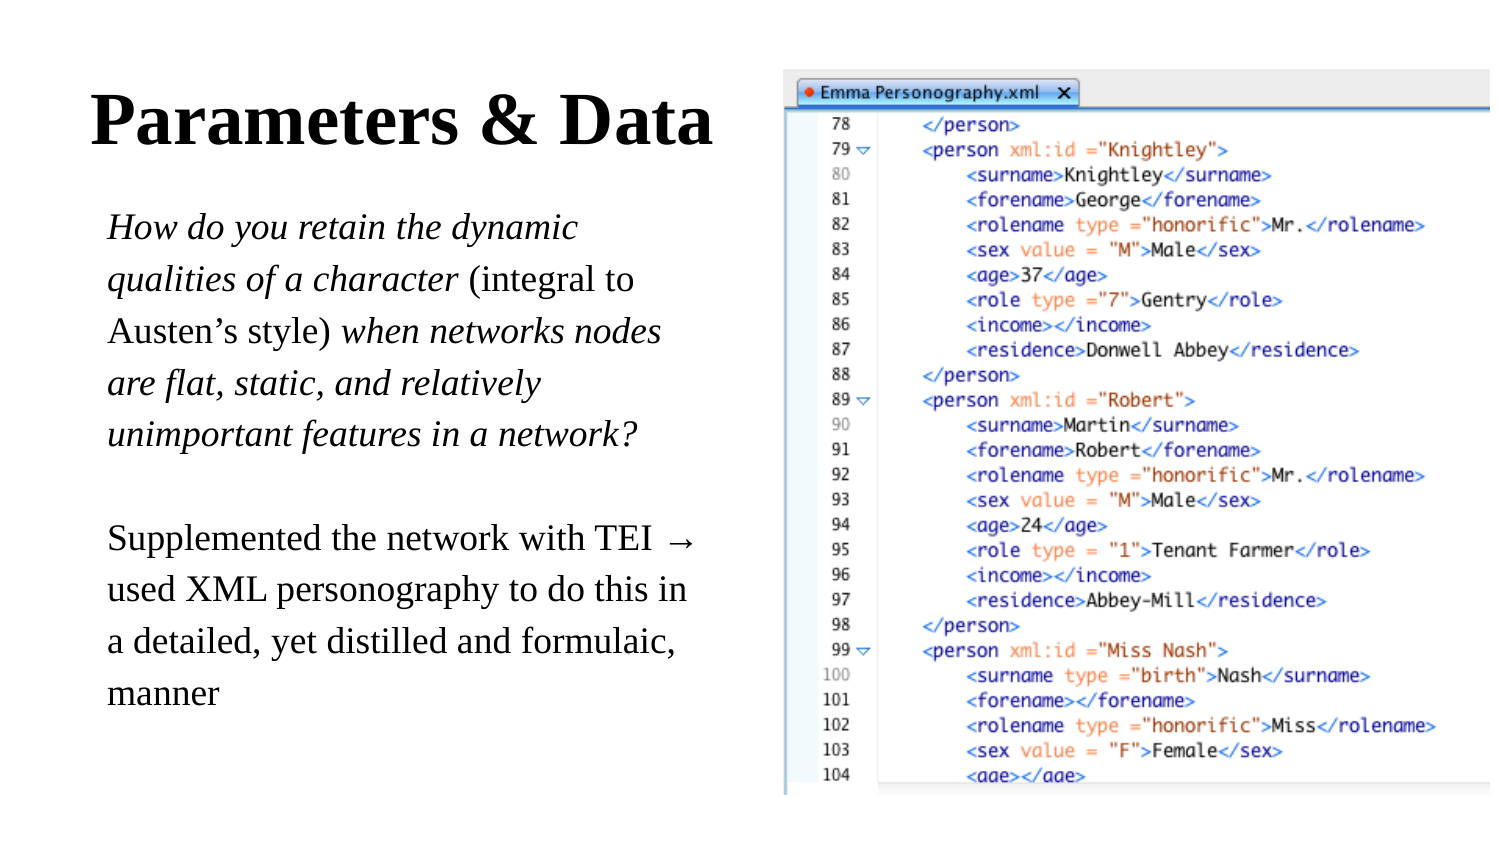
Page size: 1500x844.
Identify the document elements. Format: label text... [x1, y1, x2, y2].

picture [783, 69, 1491, 796]
text_box How do you retain the dynamic qualities of a character (integral to Austen’s style) when networks nodes are flat, static, and relatively unimportant features in a network? Supplemented the network with TEI → used XML personography to do this in a detailed, yet distilled and formulaic, manner [92, 180, 719, 795]
title Parameters & Data [75, 33, 1425, 175]
